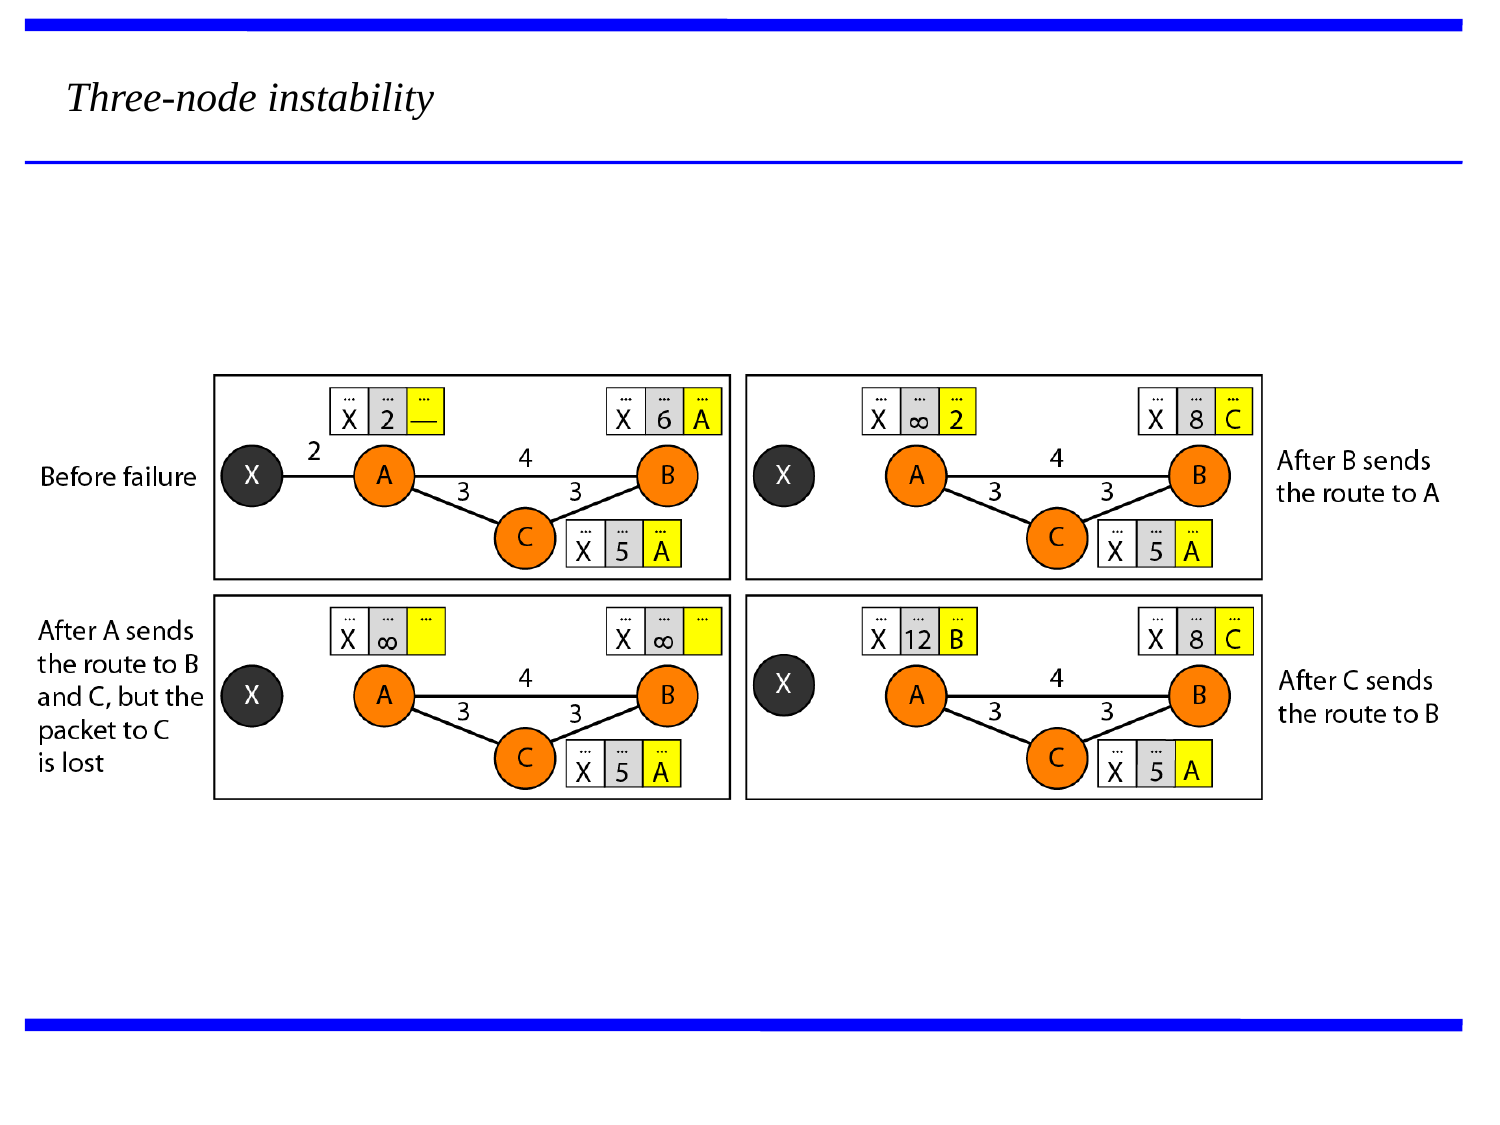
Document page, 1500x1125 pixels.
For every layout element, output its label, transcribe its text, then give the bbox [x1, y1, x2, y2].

picture [37, 374, 1440, 801]
text_box Three-node instability [50, 62, 450, 128]
